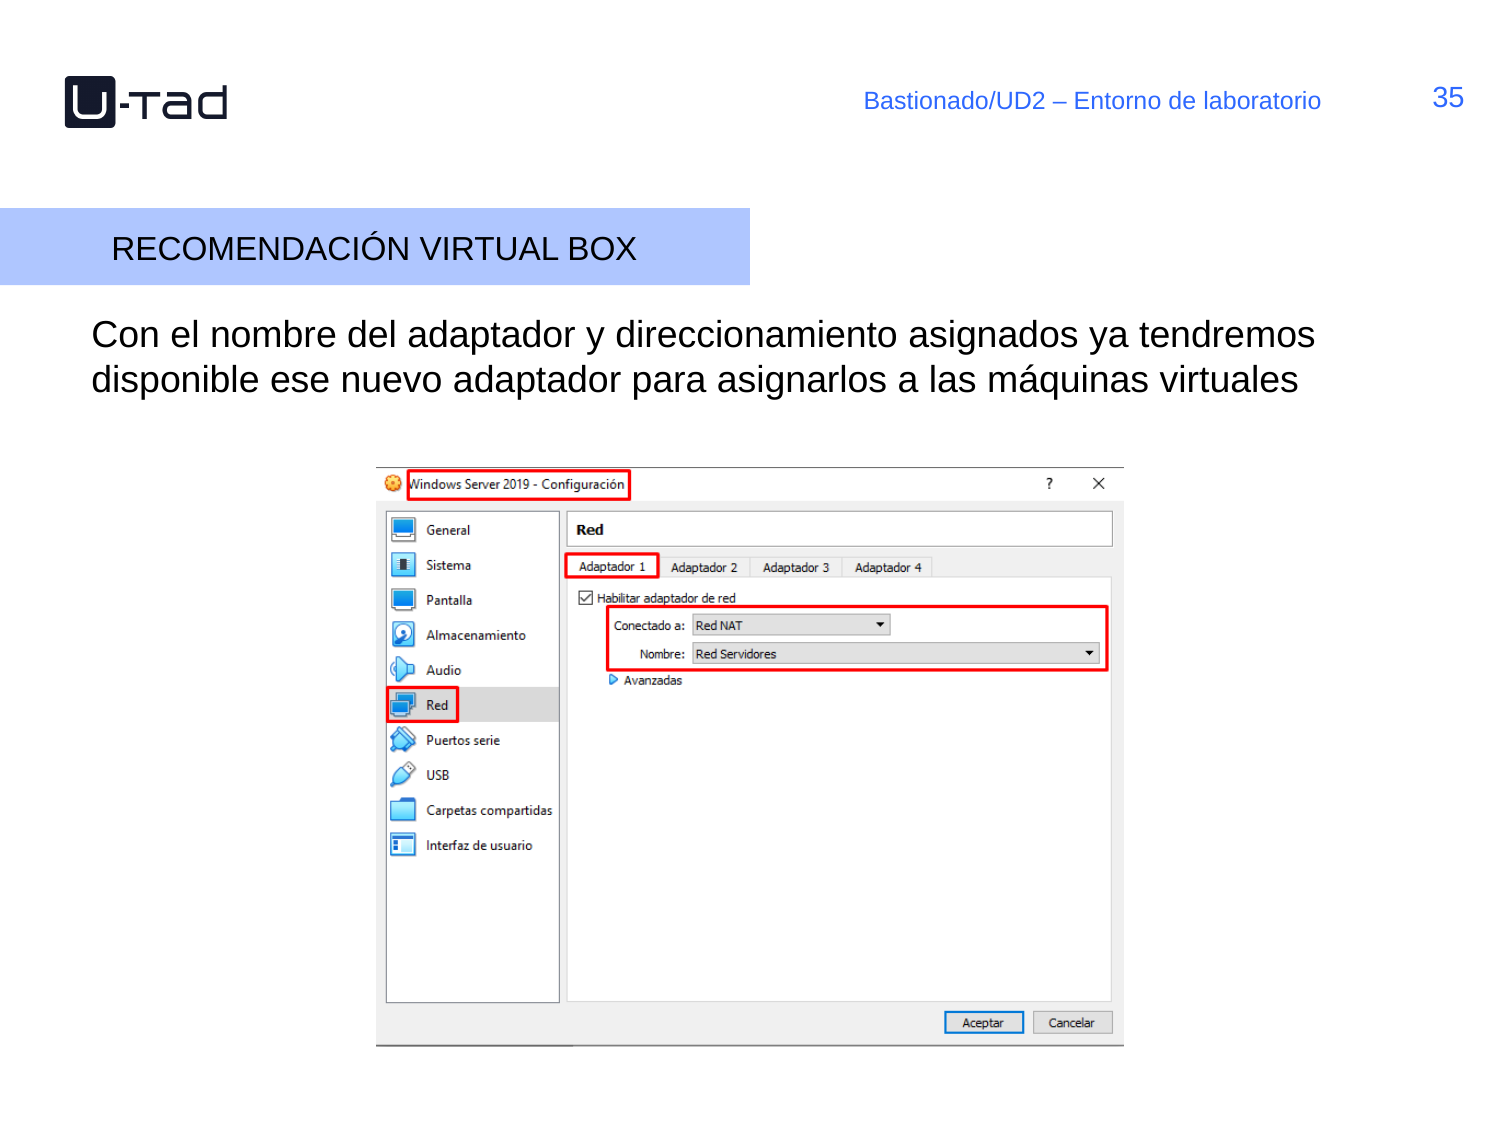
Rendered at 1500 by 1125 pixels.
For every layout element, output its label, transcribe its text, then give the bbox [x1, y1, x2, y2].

footer Bastionado/UD2 – Entorno de laboratorio [747, 78, 1338, 128]
picture [376, 467, 1124, 1048]
text_box RECOMENDACIÓN VIRTUAL BOX [0, 206, 751, 287]
text_box Con el nombre del adaptador y direccionamiento asignados ya tendremos disponible ese nuevo adaptador para asignarlos a las máquinas virtuales [76, 302, 1412, 408]
